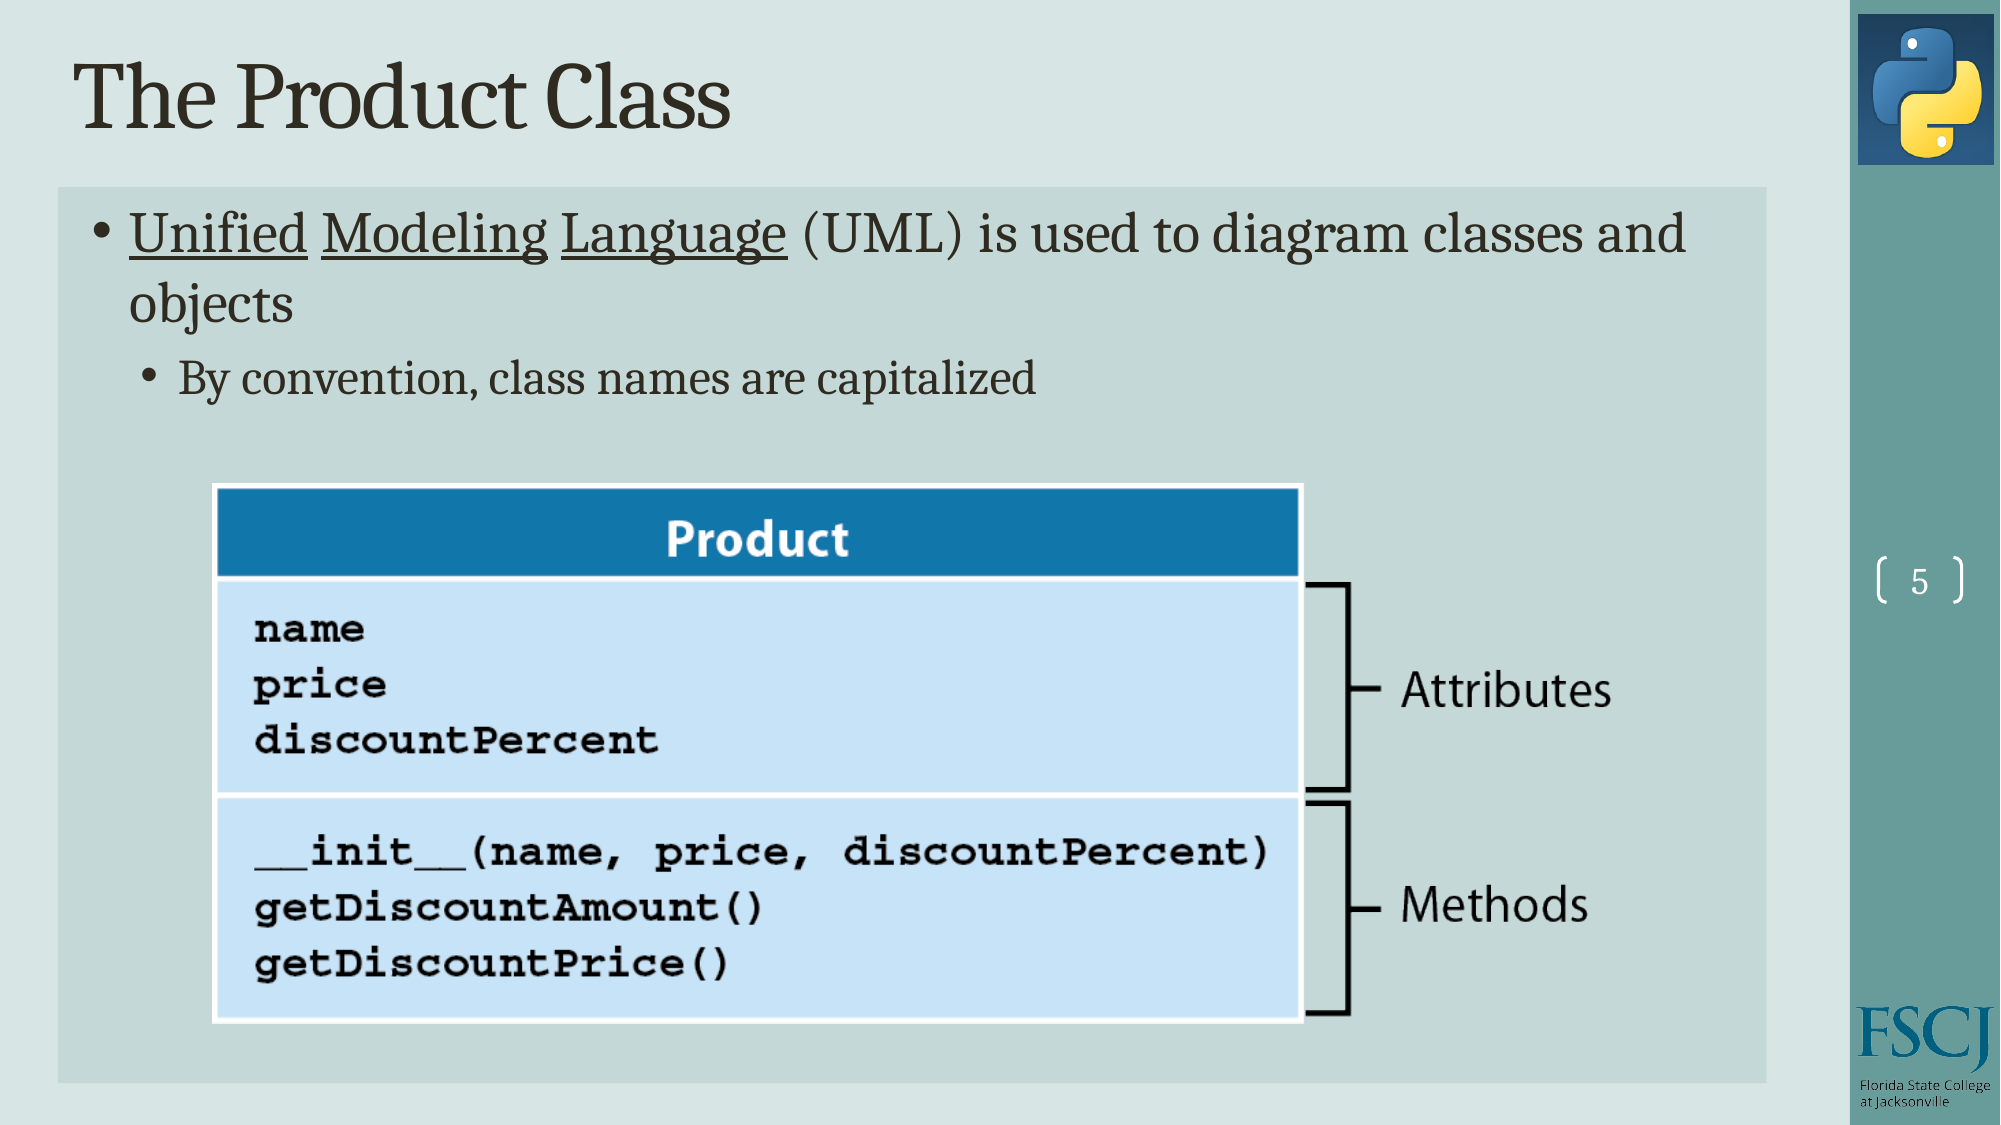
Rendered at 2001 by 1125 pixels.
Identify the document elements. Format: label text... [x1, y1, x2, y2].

picture [1856, 1006, 1994, 1109]
title The Product Class [57, 28, 1767, 153]
picture [1858, 14, 1994, 165]
list Unified Modeling Language (UML) is used to diagram classes and objects By convention, class names are capitalized [57, 187, 1767, 1084]
slide_number 5 [1876, 555, 1964, 604]
picture [211, 482, 1613, 1024]
